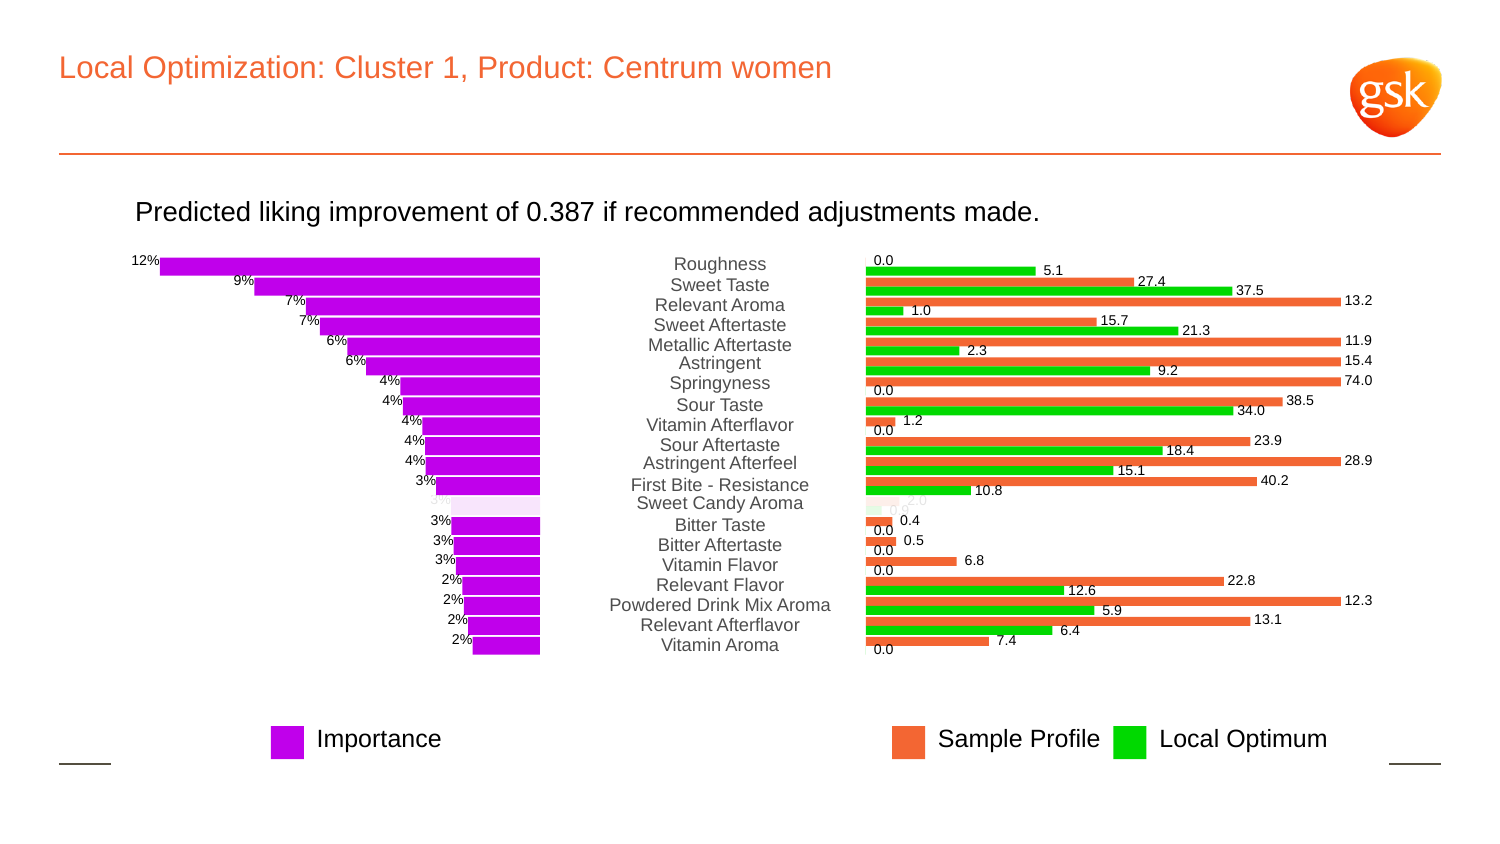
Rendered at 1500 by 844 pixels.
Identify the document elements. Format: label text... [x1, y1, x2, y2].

picture [1333, 38, 1457, 157]
title Local Optimization: Cluster 1, Product: Centrum women [58, 47, 1302, 86]
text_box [112, 194, 1388, 796]
